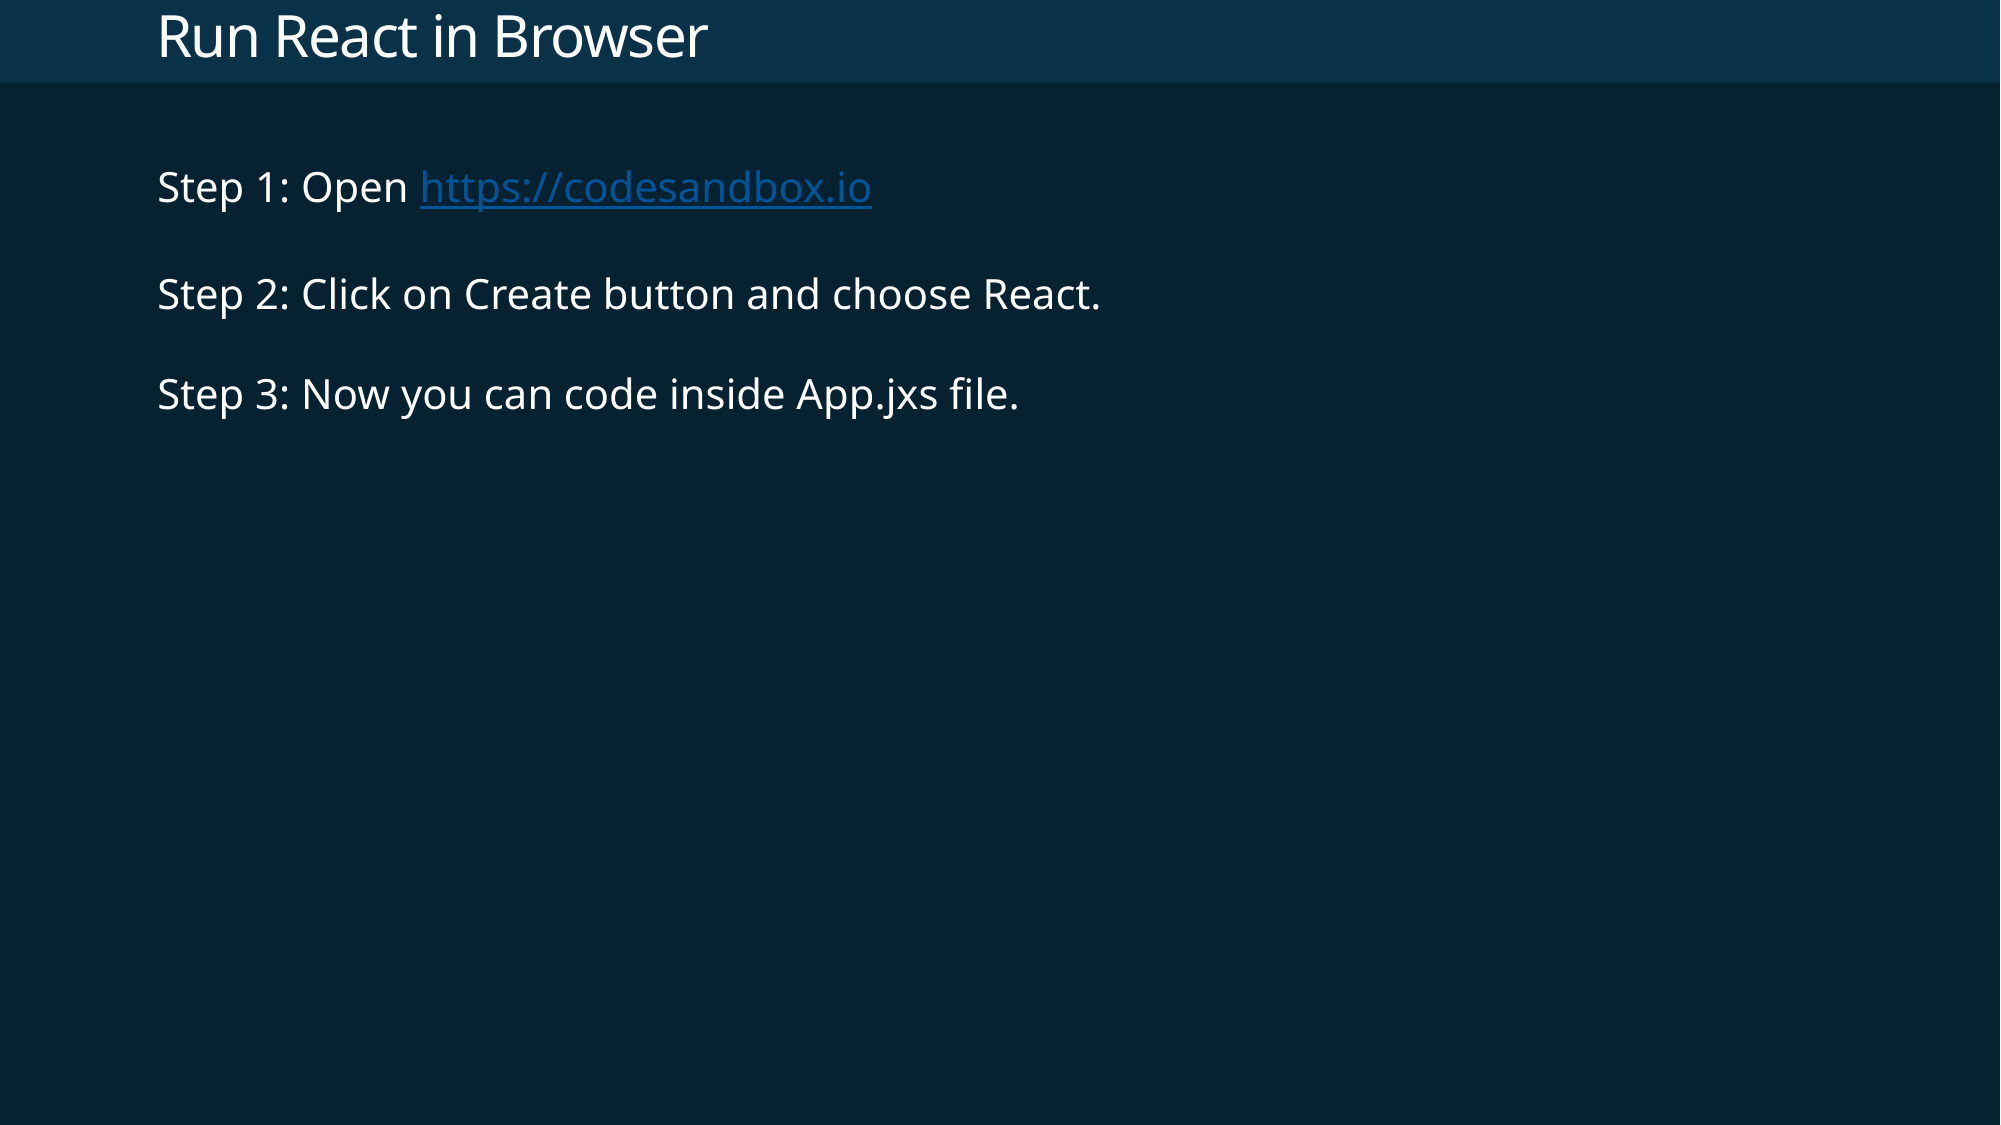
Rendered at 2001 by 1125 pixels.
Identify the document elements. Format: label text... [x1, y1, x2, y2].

title Run React in Browser [141, 0, 1178, 79]
text_box Step 1: Open https://codesandbox.io Step 2: Click on Create button and choose React. Step 3: Now you can code inside App.jxs file. [142, 153, 1639, 426]
